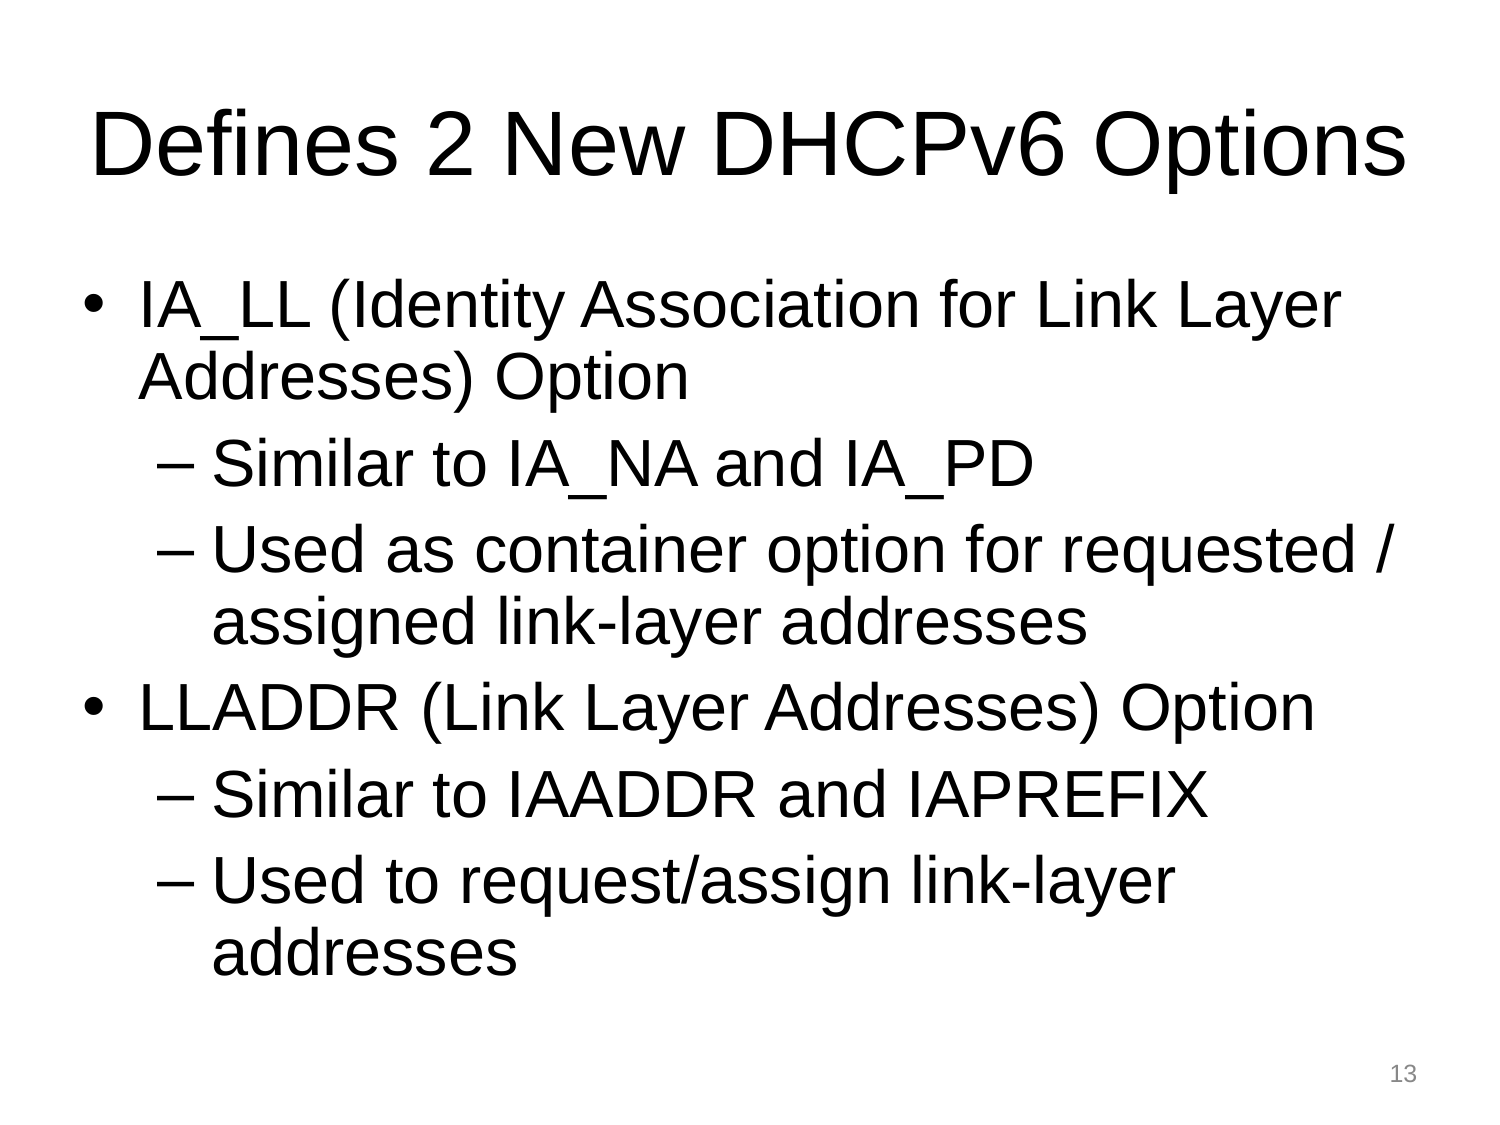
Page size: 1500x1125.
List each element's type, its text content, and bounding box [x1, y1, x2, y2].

slide_number 13 [1379, 1050, 1426, 1096]
title Defines 2 New DHCPv6 Options [74, 44, 1426, 234]
list IA_LL (Identity Association for Link Layer Addresses) Option Similar to IA_NA and IA_PD Used as container option for requested / assigned link-layer addresses LLADDR (Link Layer Addresses) Option Similar to IAADDR and IAPREFIX Used to request/assign link-layer addresses [74, 261, 1426, 1006]
